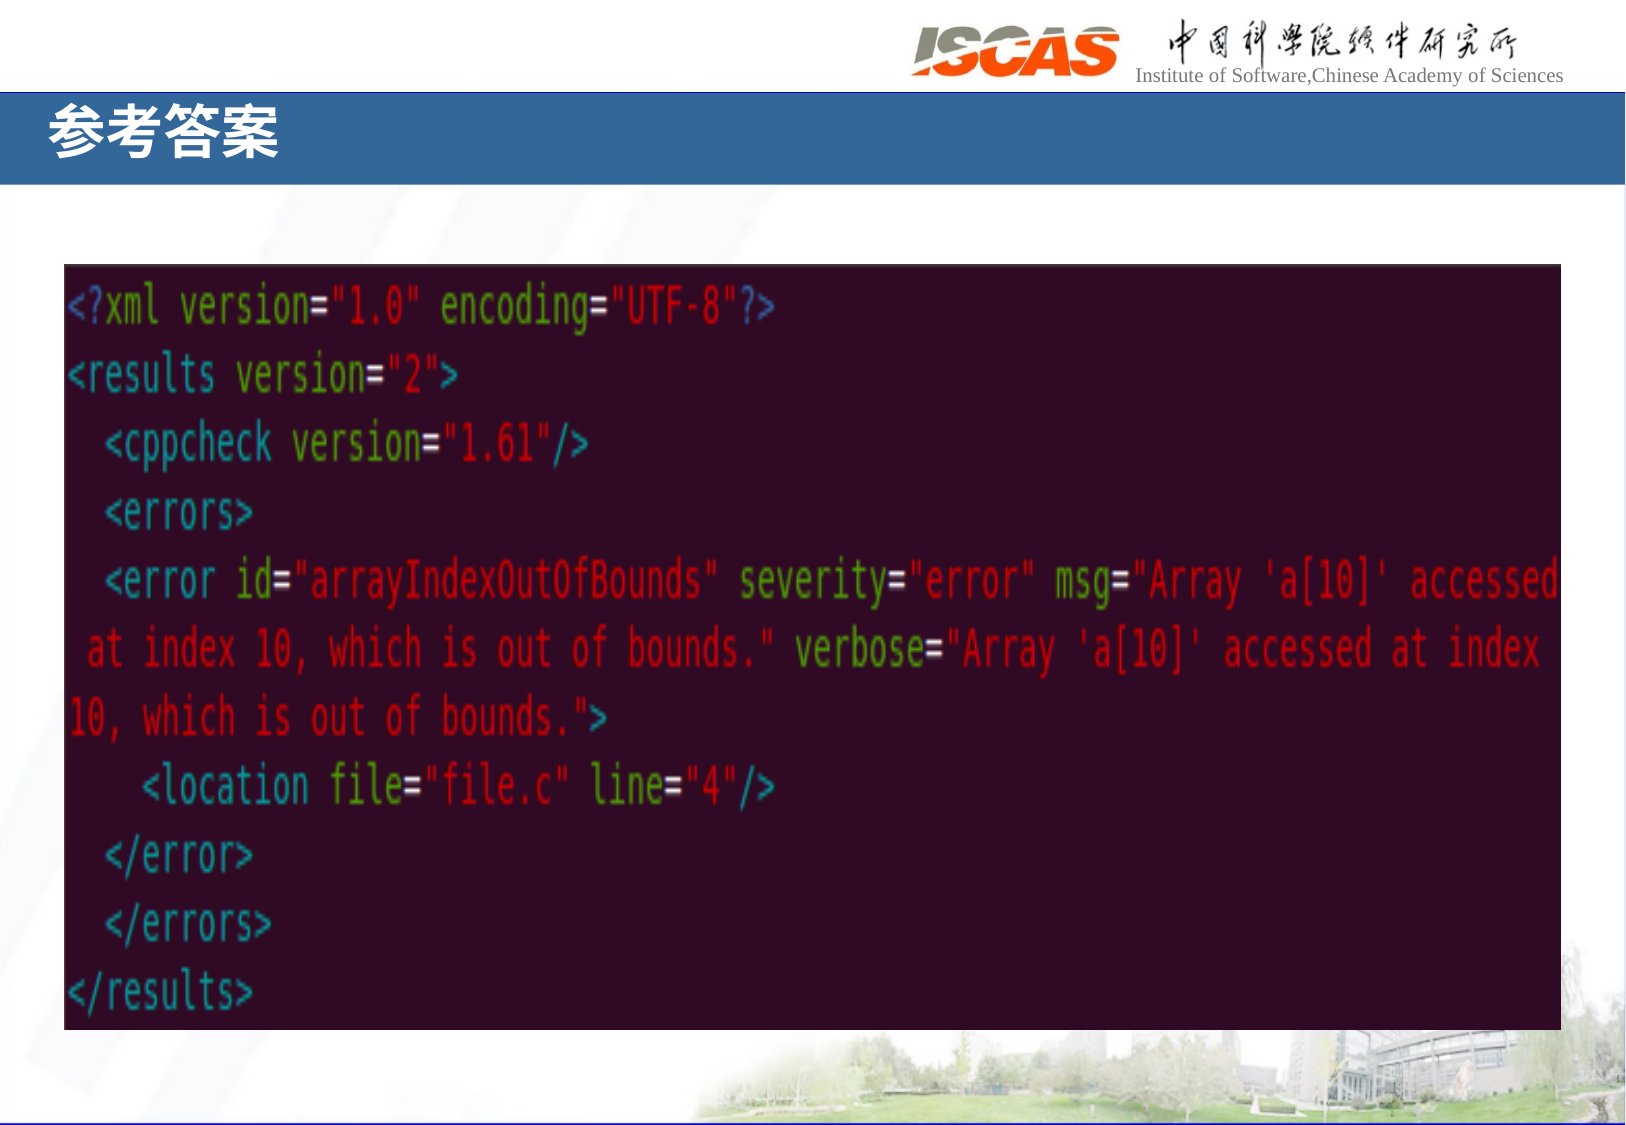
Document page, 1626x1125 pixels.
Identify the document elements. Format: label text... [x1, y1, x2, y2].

picture [907, 18, 1132, 87]
picture [0, 92, 1626, 1125]
picture [1166, 15, 1519, 71]
title 参考答案 [0, 93, 1625, 185]
